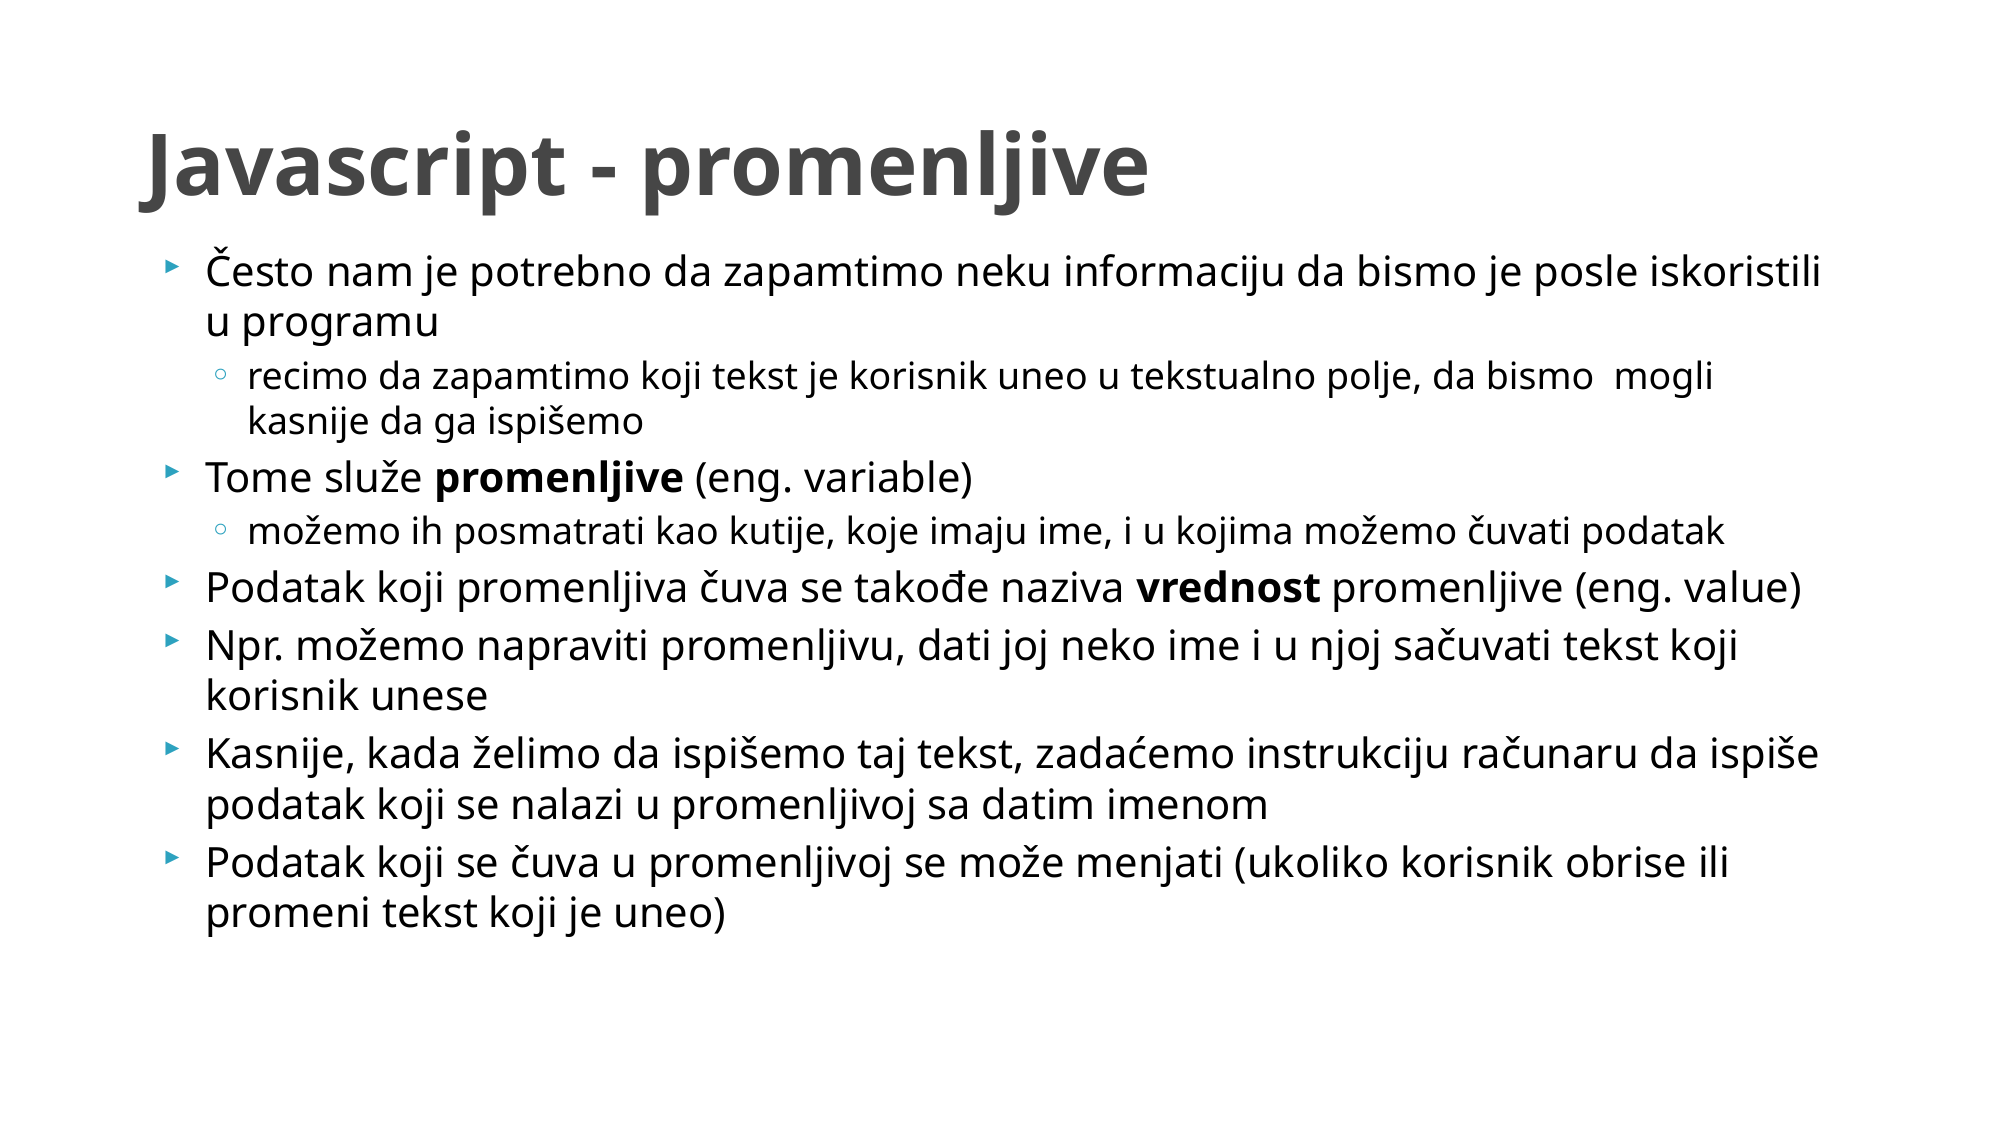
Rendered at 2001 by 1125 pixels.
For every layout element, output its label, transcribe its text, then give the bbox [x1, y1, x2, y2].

title Javascript - promenljive [130, 52, 1842, 270]
list Često nam je potrebno da zapamtimo neku informaciju da bismo je posle iskoristili u programu recimo da zapamtimo koji tekst je korisnik uneo u tekstualno polje, da bismo mogli kasnije da ga ispišemo Tome služe promenljive (eng. variable) možemo ih posmatrati kao kutije, koje imaju ime, i u kojima možemo čuvati podatak Podatak koji promenljiva čuva se takođe naziva vrednost promenljive (eng. value) Npr. možemo napraviti promenljivu, dati joj neko ime i u njoj sačuvati tekst koji korisnik unese Kasnije, kada želimo da ispišemo taj tekst, zadaćemo instrukciju računaru da ispiše podatak koji se nalazi u promenljivoj sa datim imenom Podatak koji se čuva u promenljivoj se može menjati (ukoliko korisnik obrise ili promeni tekst koji je uneo) [130, 270, 1842, 976]
